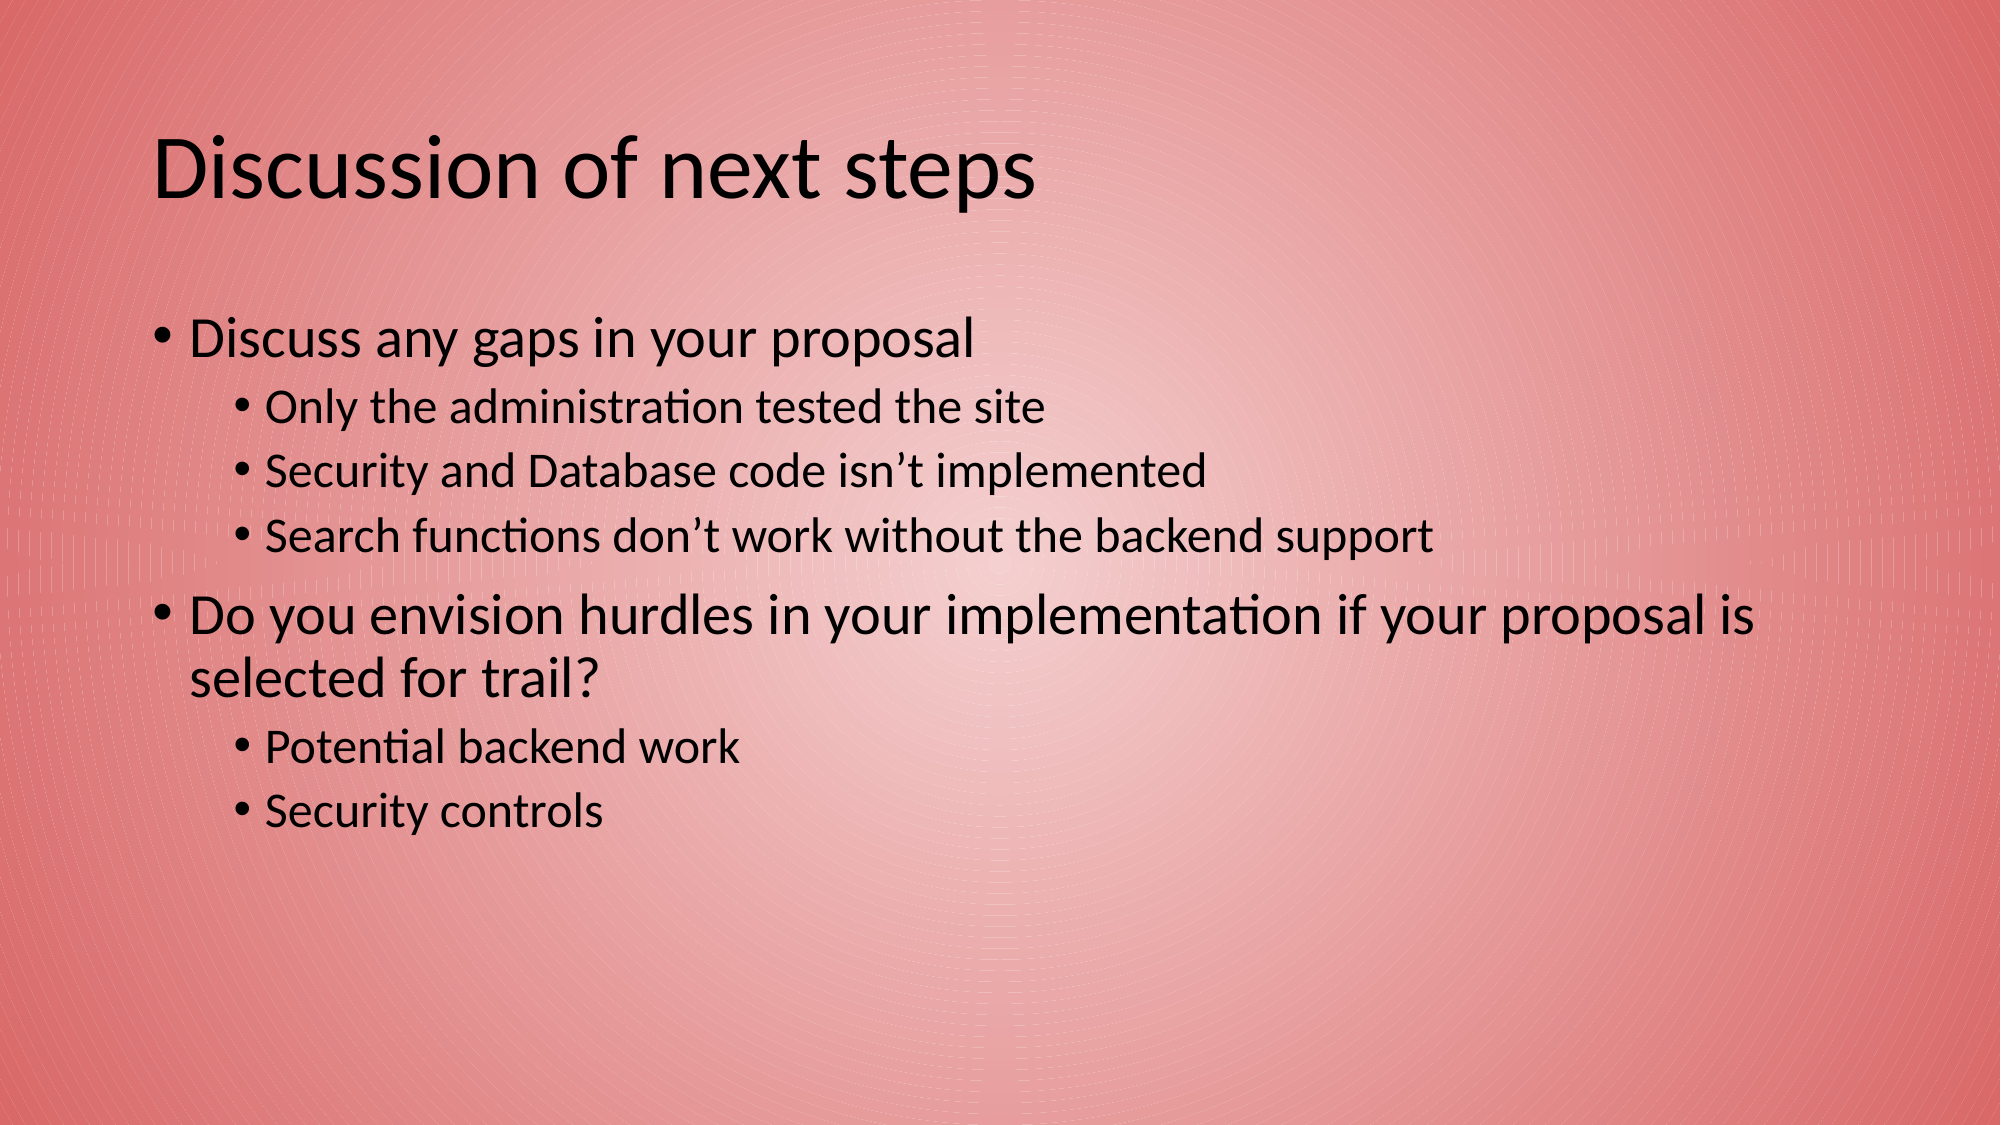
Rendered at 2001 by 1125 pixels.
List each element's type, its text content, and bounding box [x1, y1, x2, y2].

list Discuss any gaps in your proposal Only the administration tested the site Security and Database code isn’t implemented Search functions don’t work without the backend support Do you envision hurdles in your implementation if your proposal is selected for trail? Potential backend work Security controls [137, 299, 1863, 1014]
title Discussion of next steps [137, 59, 1863, 278]
